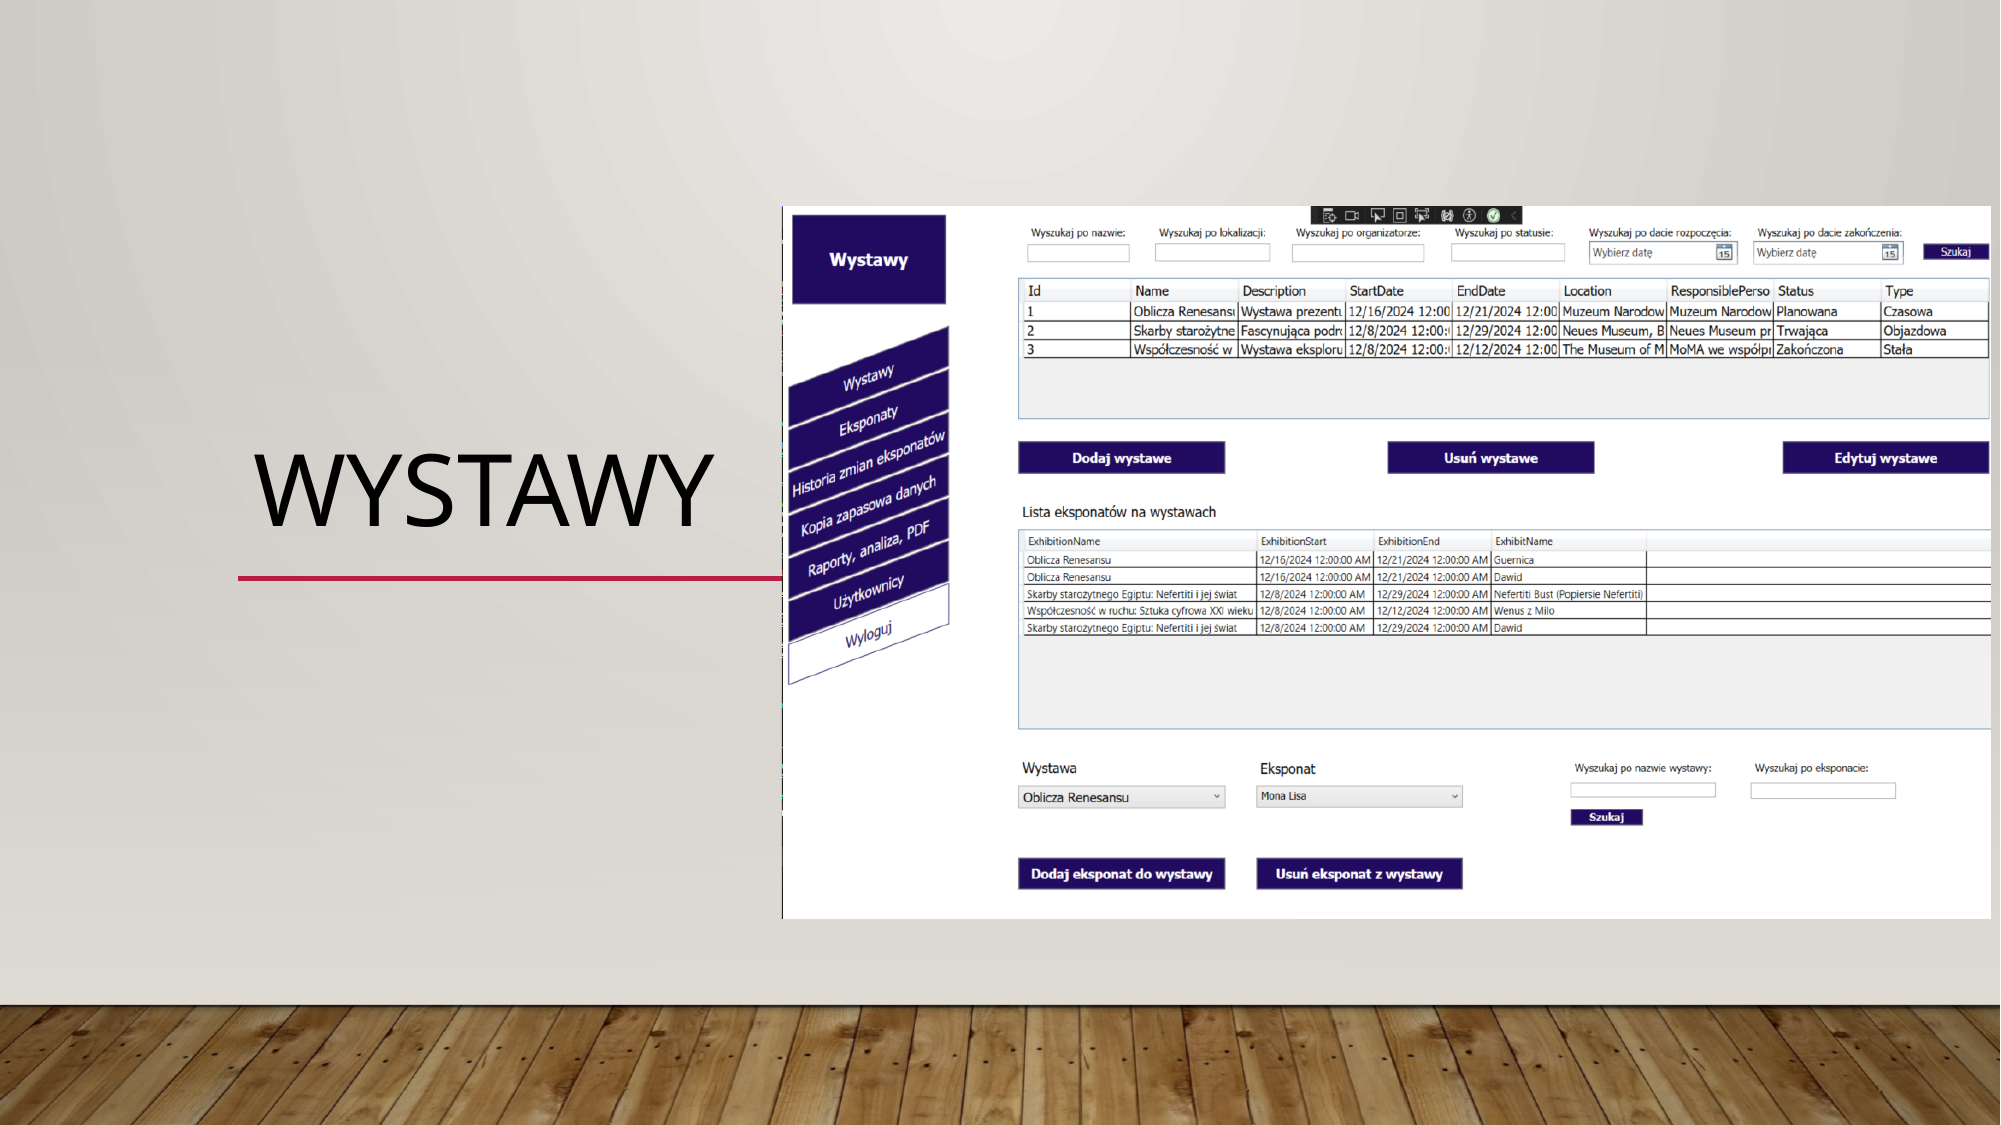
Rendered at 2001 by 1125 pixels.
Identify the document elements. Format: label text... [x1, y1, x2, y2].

picture [781, 206, 1992, 919]
picture [0, 1006, 2000, 1125]
text_box [0, 0, 2000, 330]
text_box [0, 330, 2000, 1004]
title Wystawy [238, 157, 924, 549]
